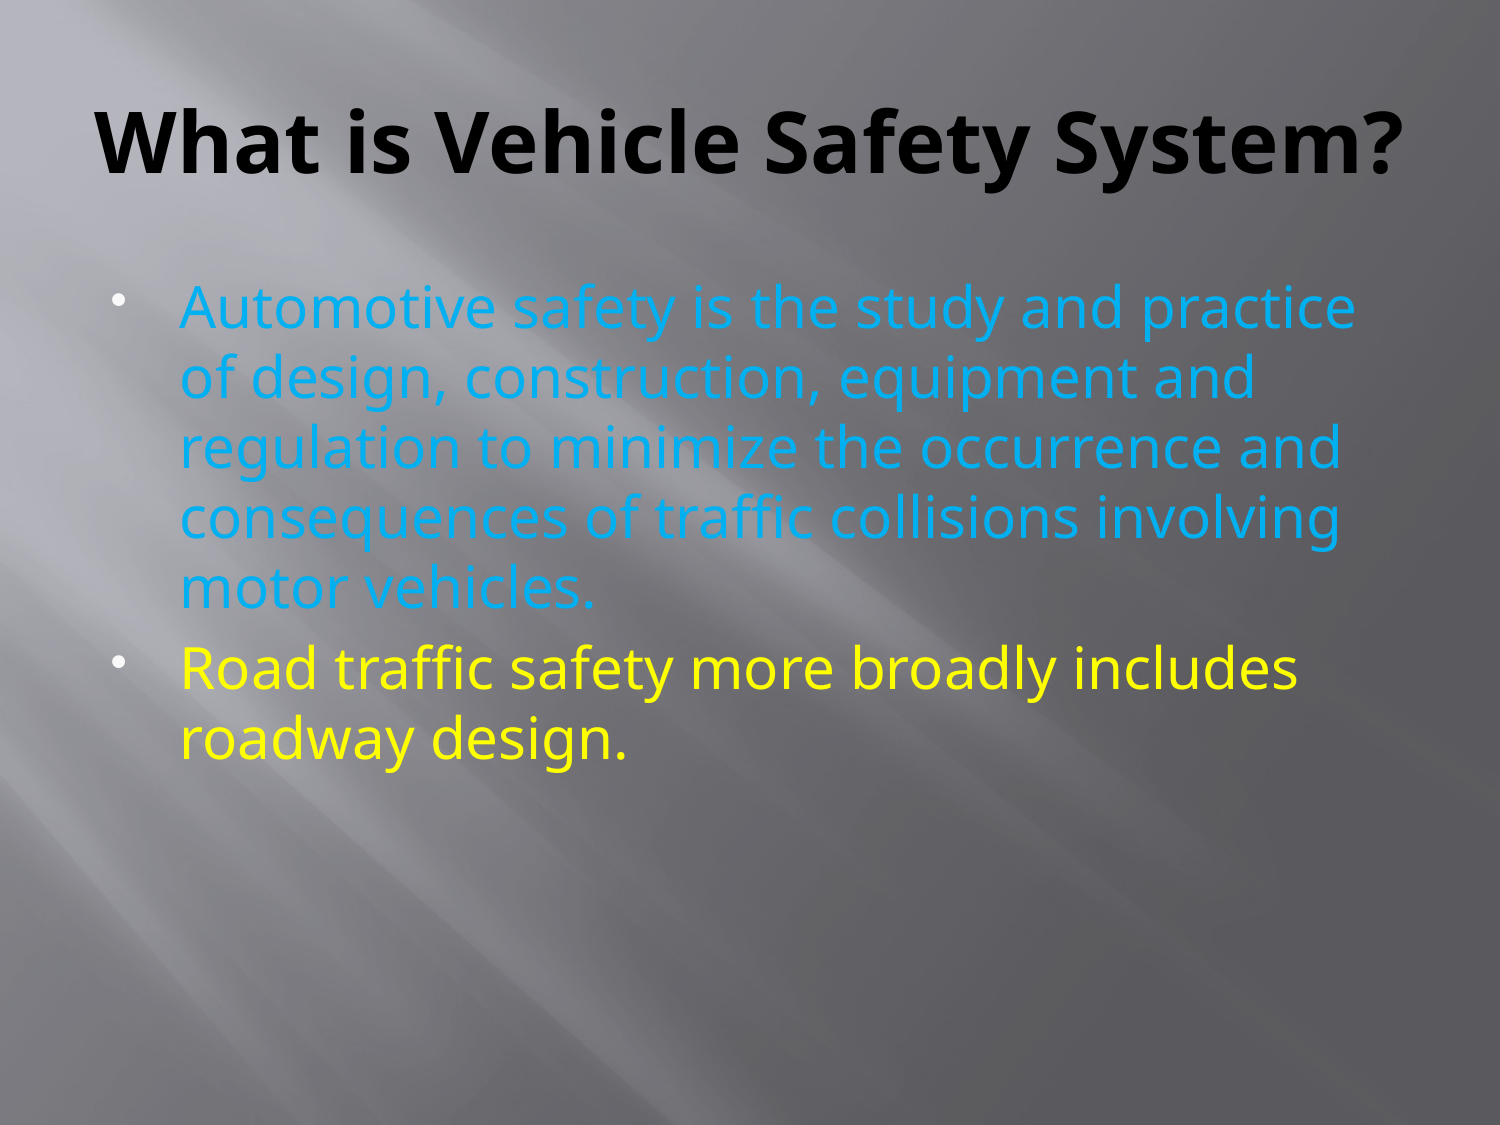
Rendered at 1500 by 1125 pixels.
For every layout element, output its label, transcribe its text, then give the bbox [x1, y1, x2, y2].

title What is Vehicle Safety System? [75, 45, 1425, 233]
list Automotive safety is the study and practice of design, construction, equipment and regulation to minimize the occurrence and consequences of traffic collisions involving motor vehicles. Road traffic safety more broadly includes roadway design. [75, 262, 1425, 1035]
